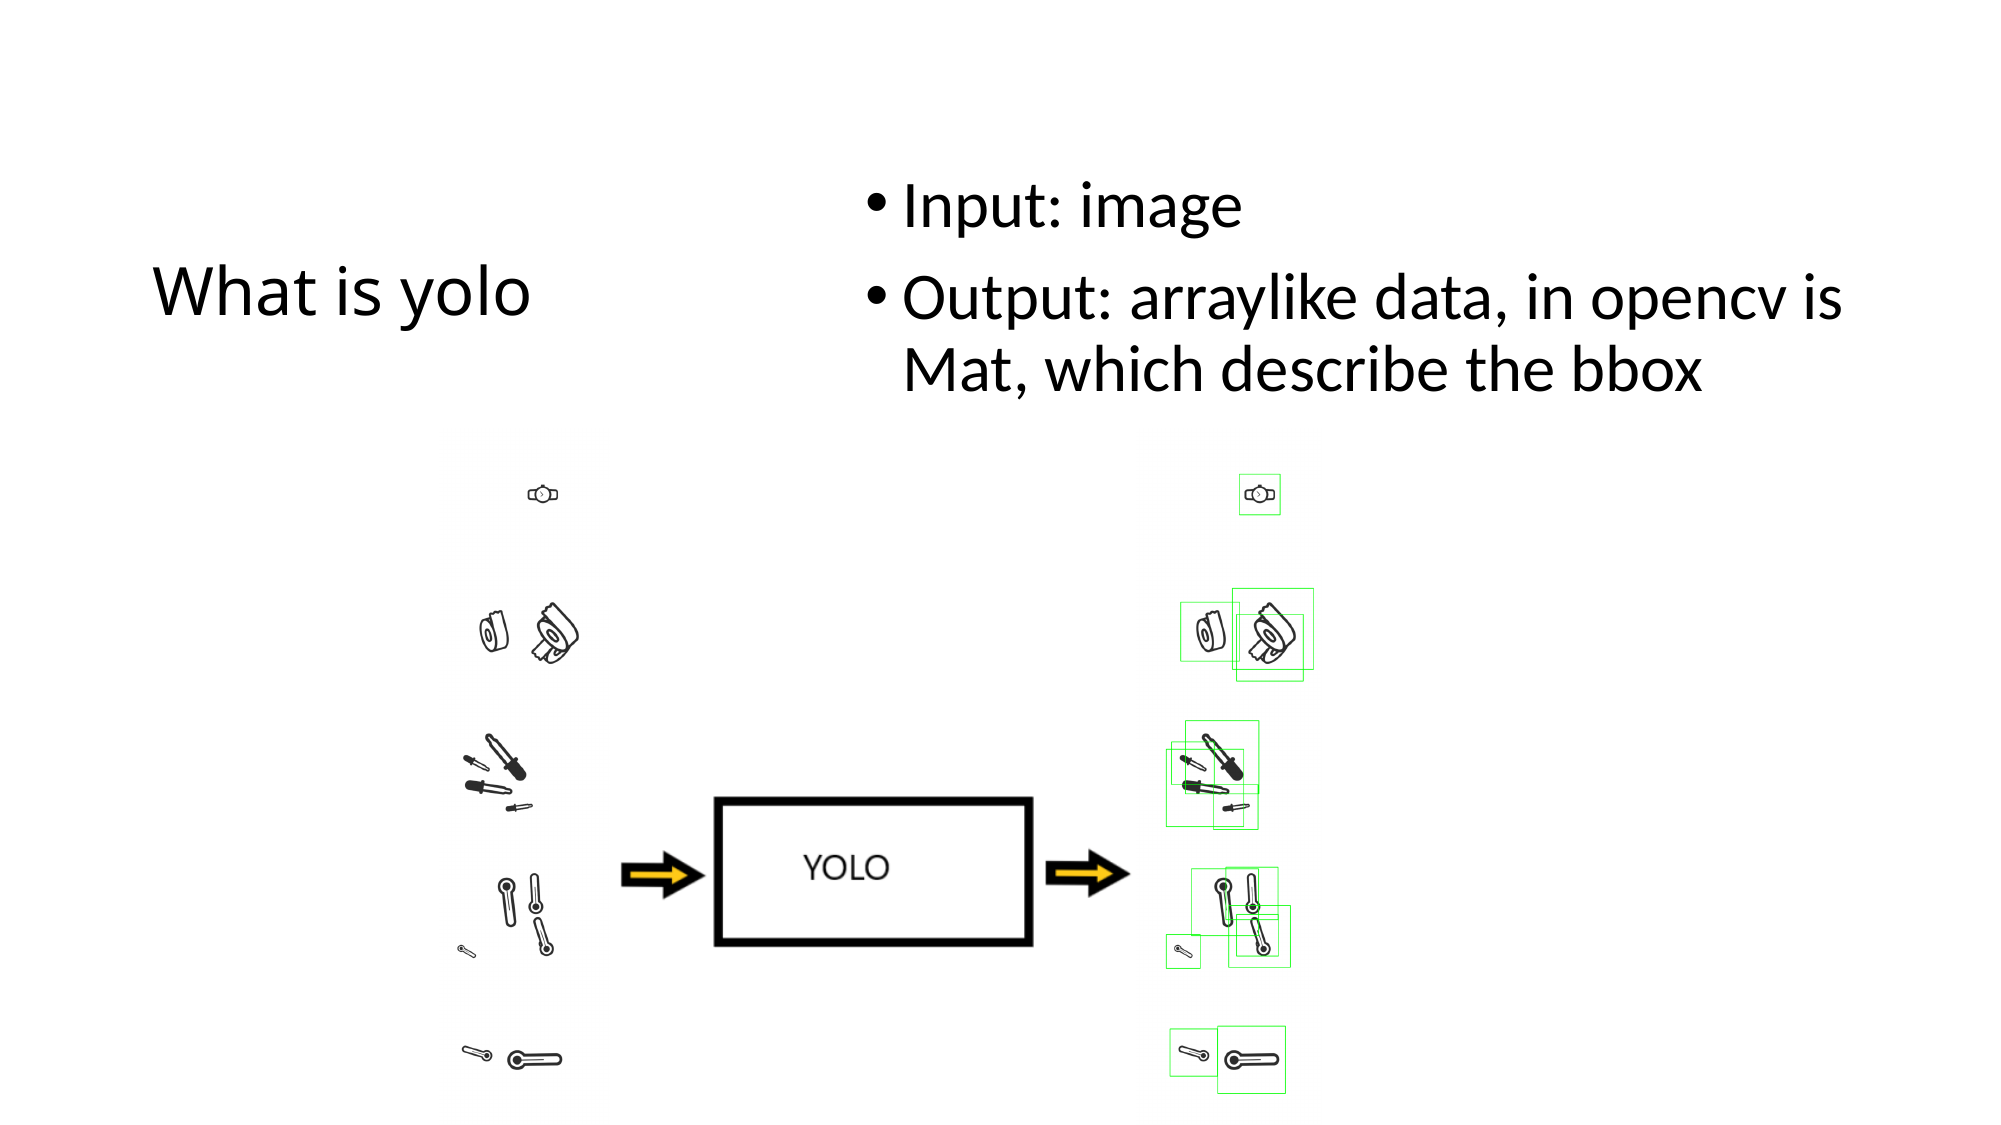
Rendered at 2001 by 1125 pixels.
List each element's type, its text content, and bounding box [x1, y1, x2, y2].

title What is yolo [137, 75, 783, 338]
list Input: image Output: arraylike data, in opencv is Mat, which describe the bbox [850, 161, 1863, 962]
picture [439, 428, 1322, 1125]
